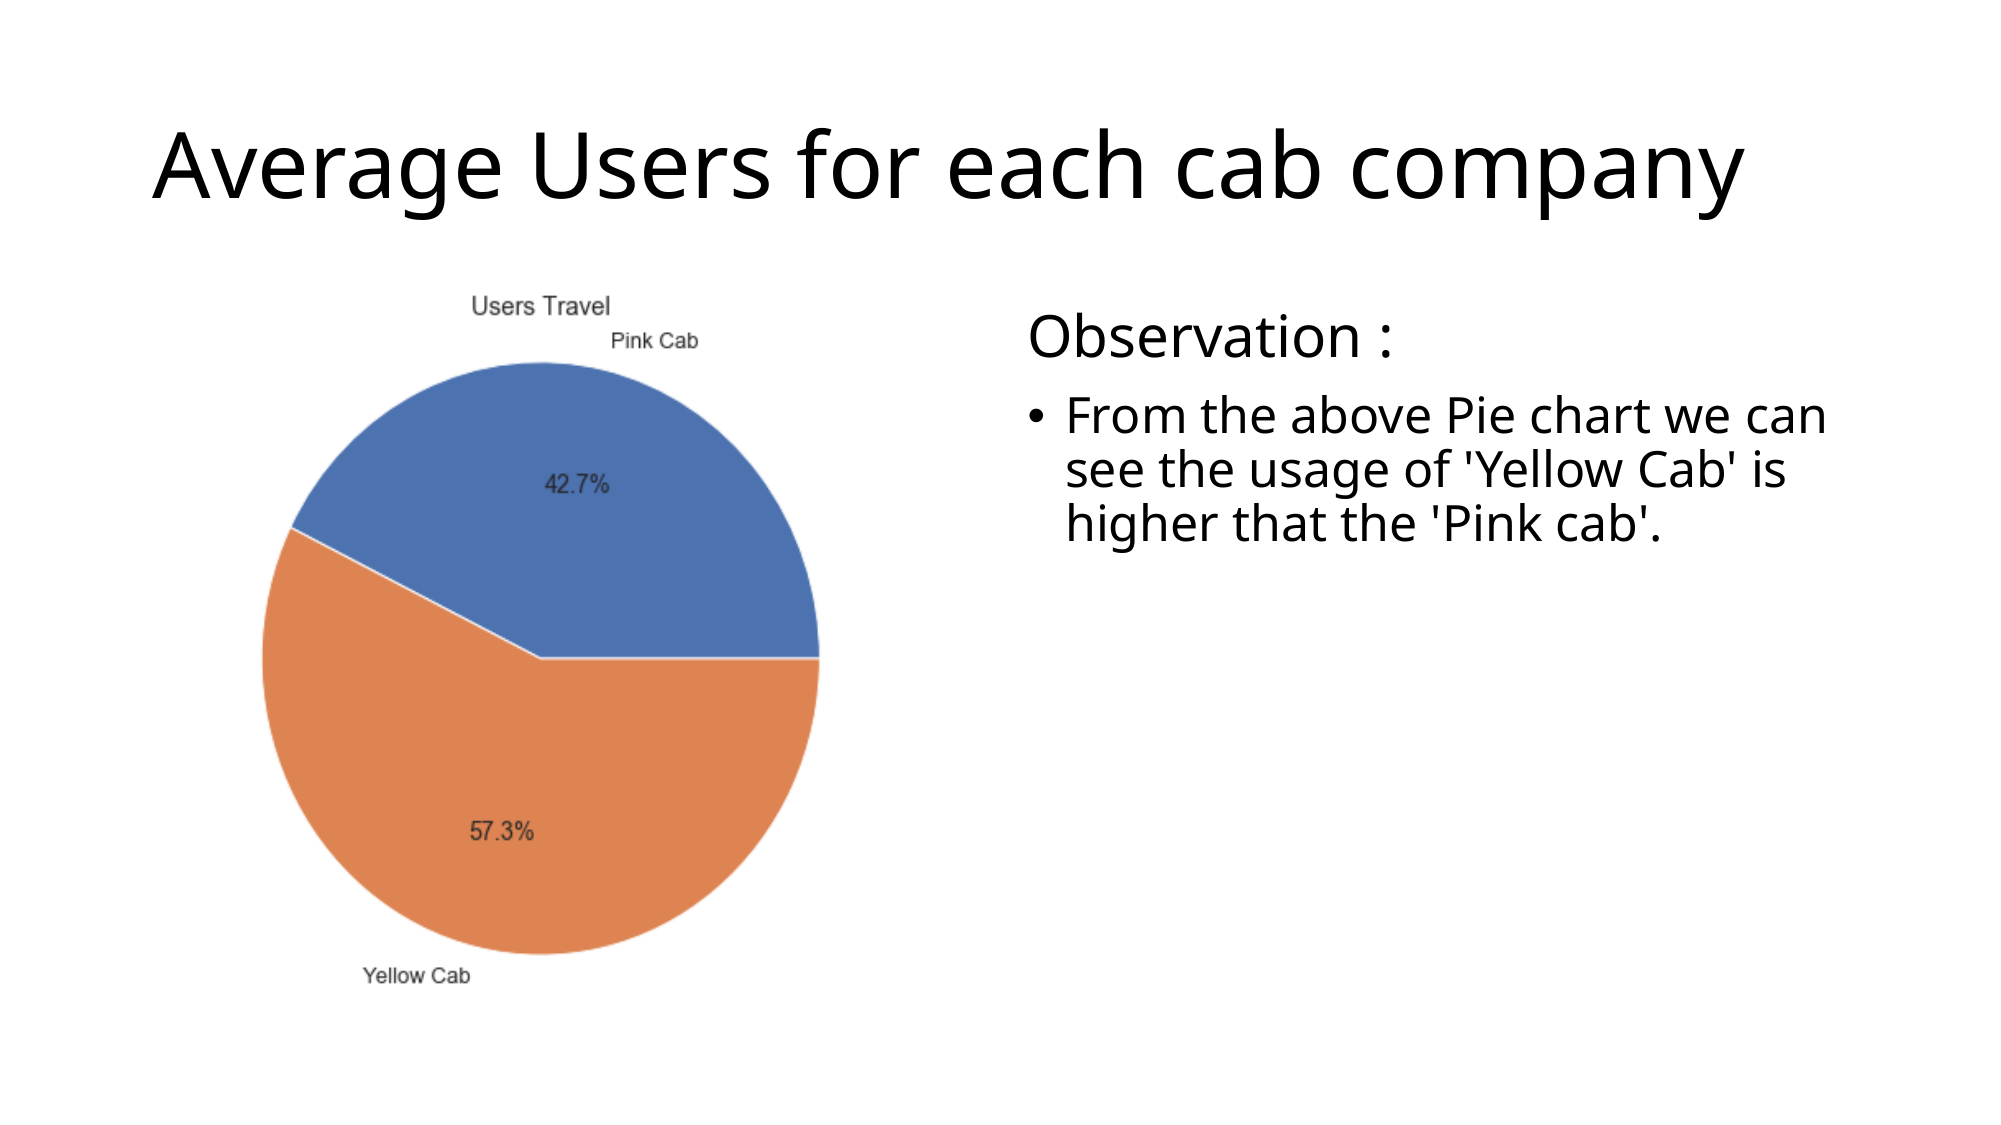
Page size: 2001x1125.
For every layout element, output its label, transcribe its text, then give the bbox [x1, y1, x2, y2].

list Observation : From the above Pie chart we can see the usage of 'Yellow Cab' is higher that the 'Pink cab'. [1012, 299, 1863, 1014]
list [71, 284, 1010, 1001]
title Average Users for each cab company [137, 59, 1863, 278]
